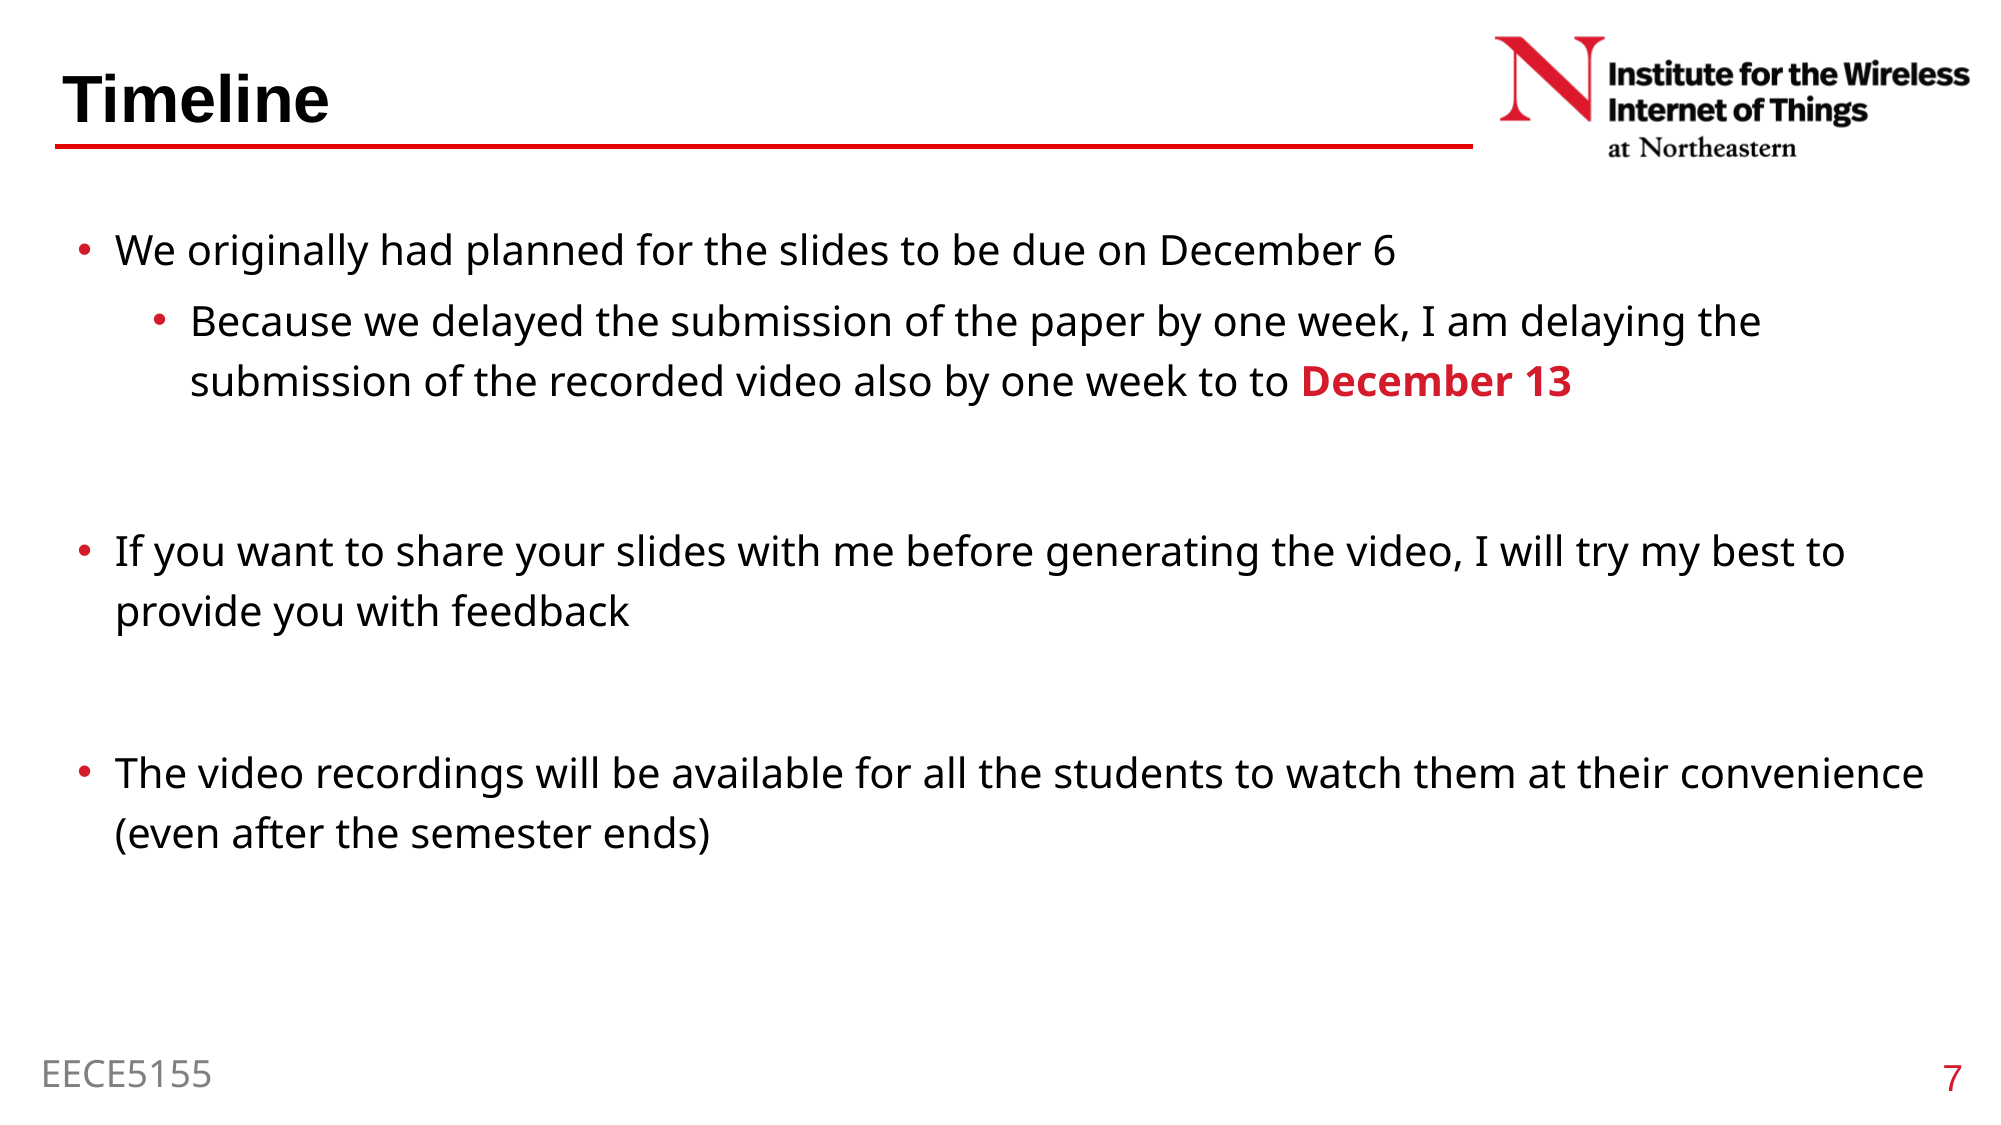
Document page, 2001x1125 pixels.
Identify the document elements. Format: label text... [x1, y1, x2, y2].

footer EECE5155 [25, 1025, 1000, 1109]
list We originally had planned for the slides to be due on December 6 Because we delayed the submission of the paper by one week, I am delaying the submission of the recorded video also by one week to to December 13 If you want to share your slides with me before generating the video, I will try my best to provide you with feedback The video recordings will be available for all the students to watch them at their convenience (even after the semester ends) [62, 206, 1956, 1008]
title Timeline [62, 51, 1443, 138]
slide_number 7 [1844, 1023, 1978, 1107]
picture [1467, 0, 2001, 280]
